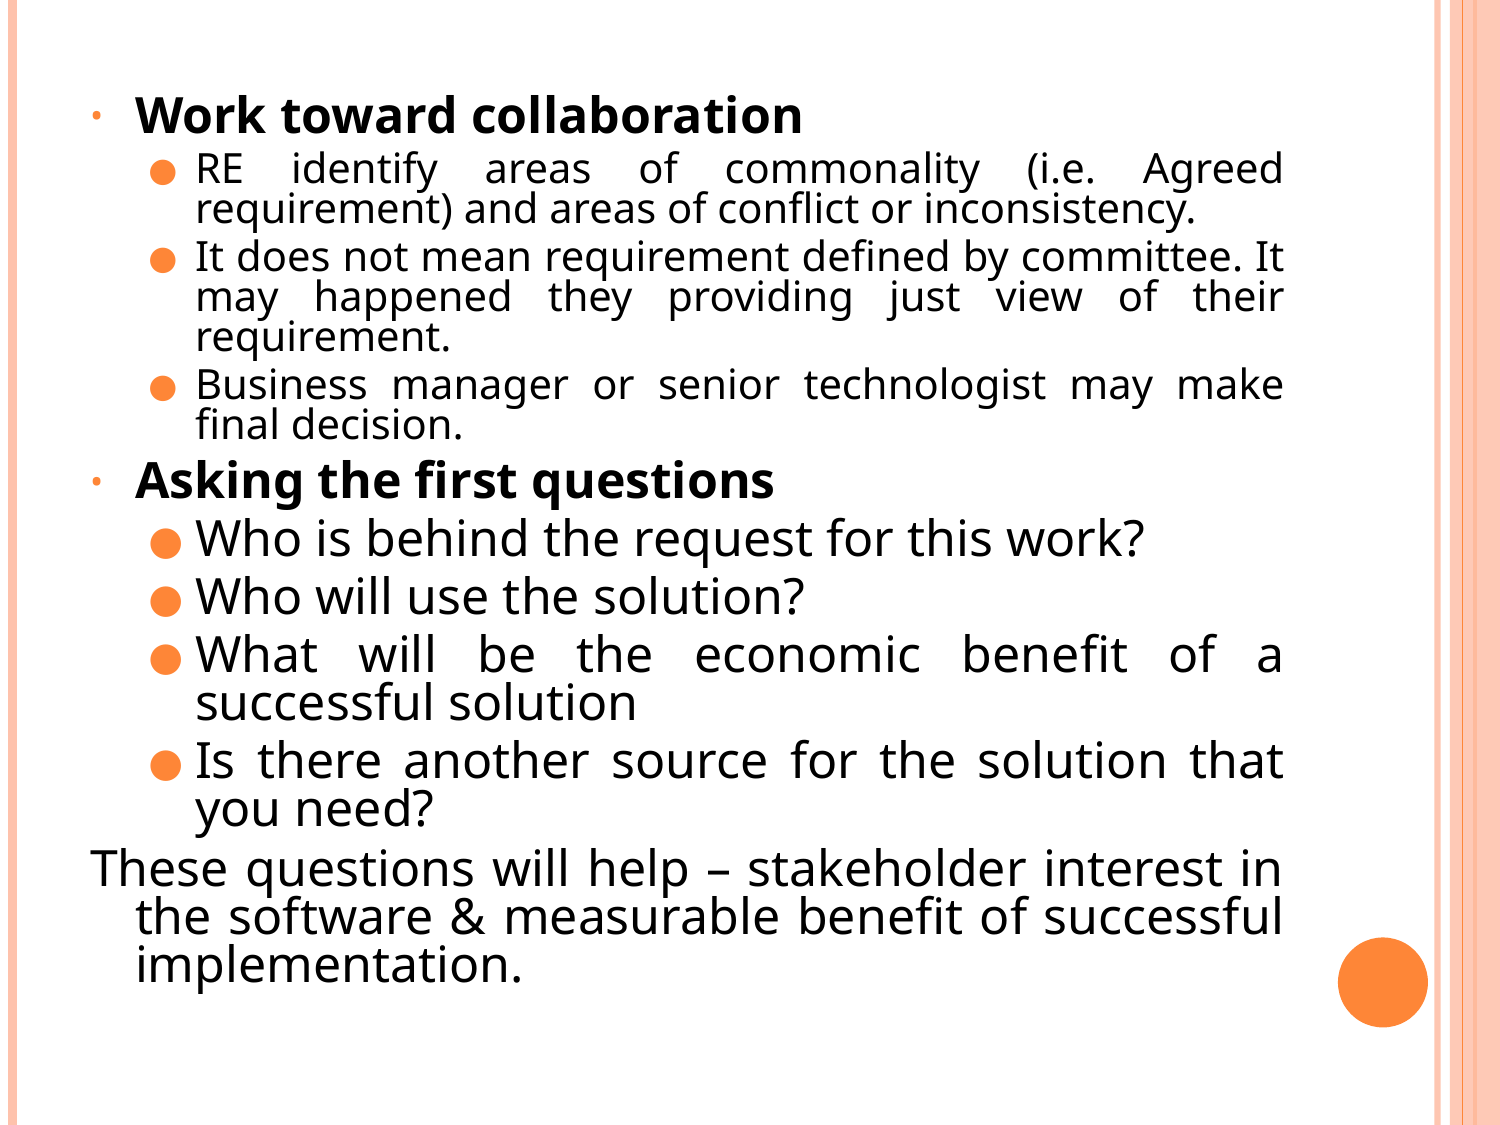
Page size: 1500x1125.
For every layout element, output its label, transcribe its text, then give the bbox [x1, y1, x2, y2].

list Work toward collaboration RE identify areas of commonality (i.e. Agreed requirement) and areas of conflict or inconsistency. It does not mean requirement defined by committee. It may happened they providing just view of their requirement. Business manager or senior technologist may make final decision. Asking the first questions Who is behind the request for this work? Who will use the solution? What will be the economic benefit of a successful solution Is there another source for the solution that you need? These questions will help – stakeholder interest in the software & measurable benefit of successful implementation. [75, 87, 1300, 1062]
